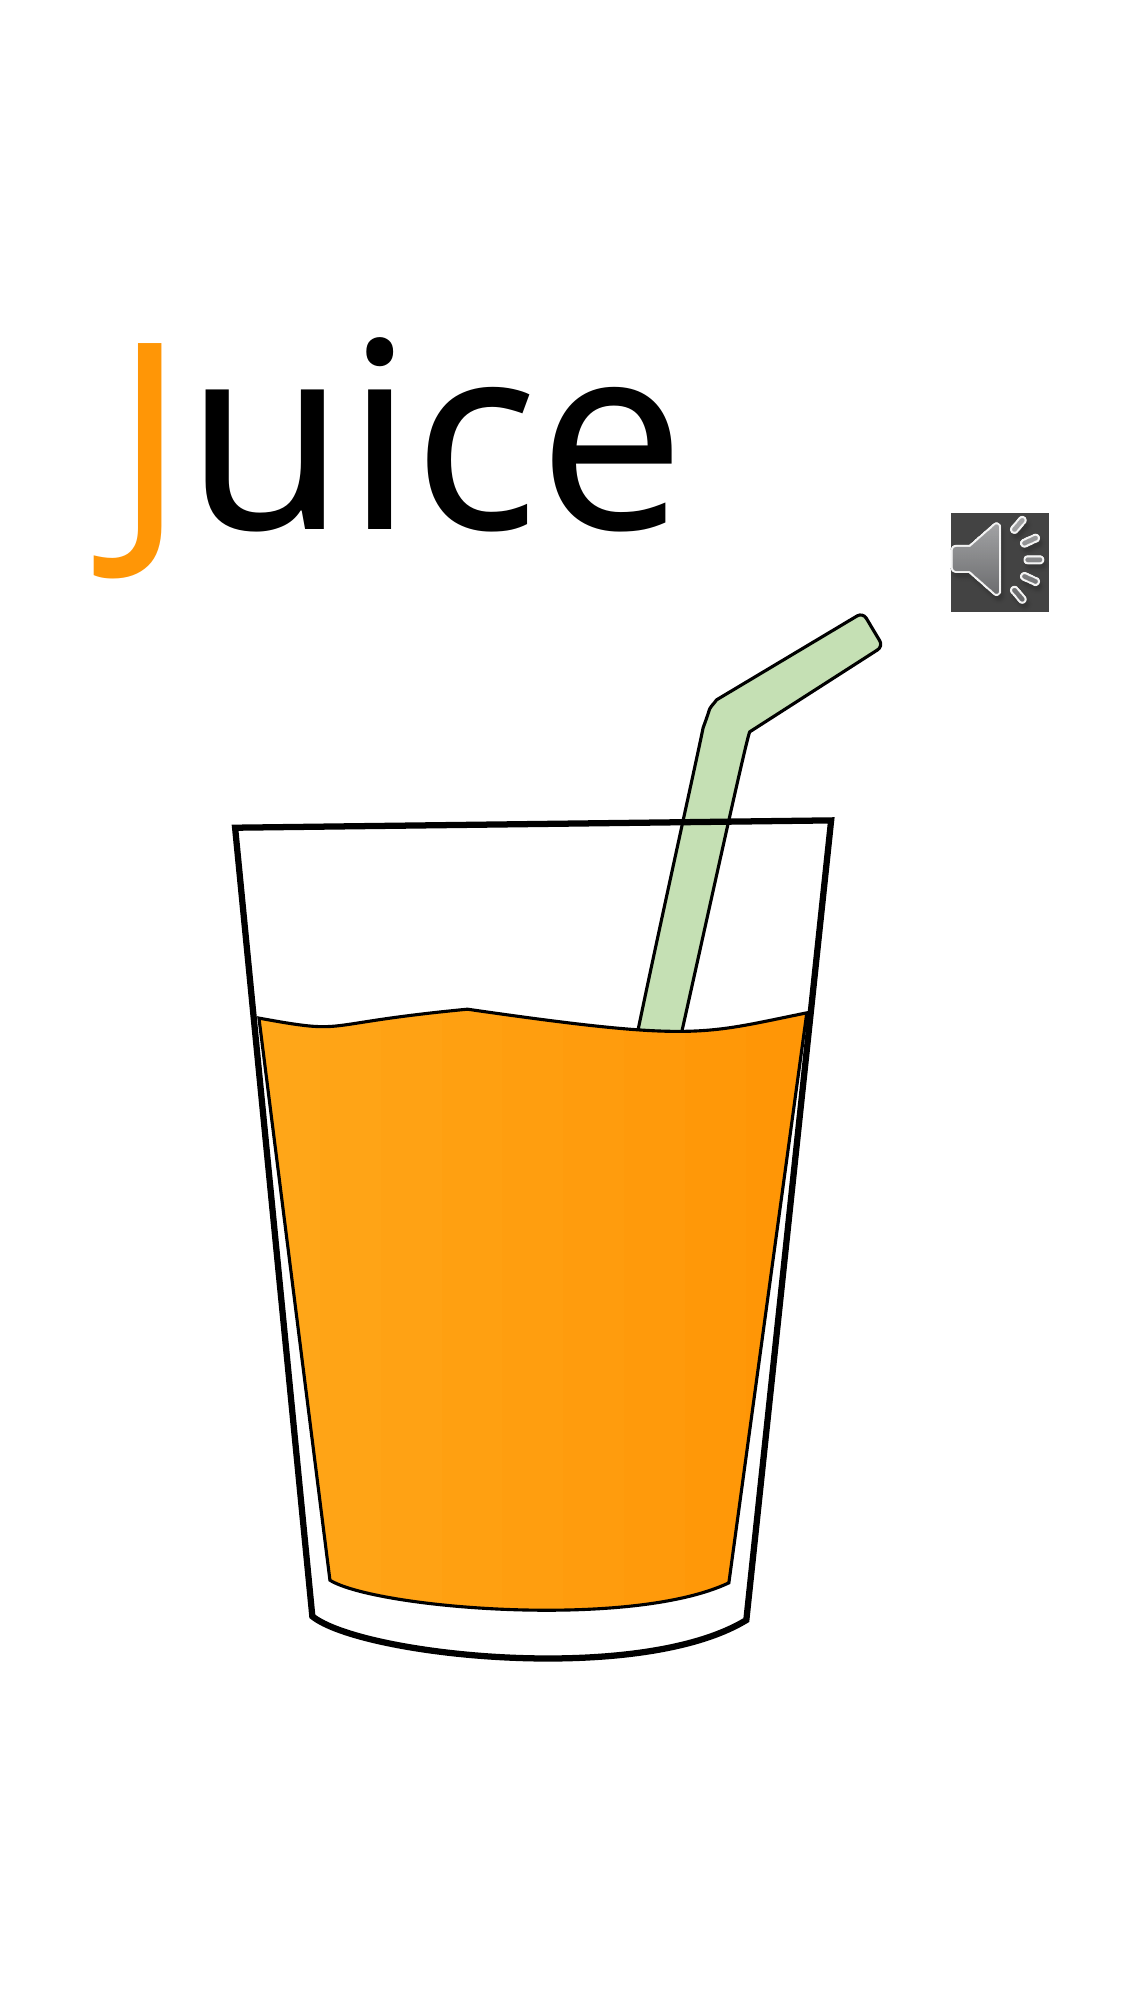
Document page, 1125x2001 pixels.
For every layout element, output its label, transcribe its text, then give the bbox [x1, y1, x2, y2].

text_box Juice [99, 261, 1050, 589]
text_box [235, 710, 987, 1659]
picture [949, 512, 1050, 613]
